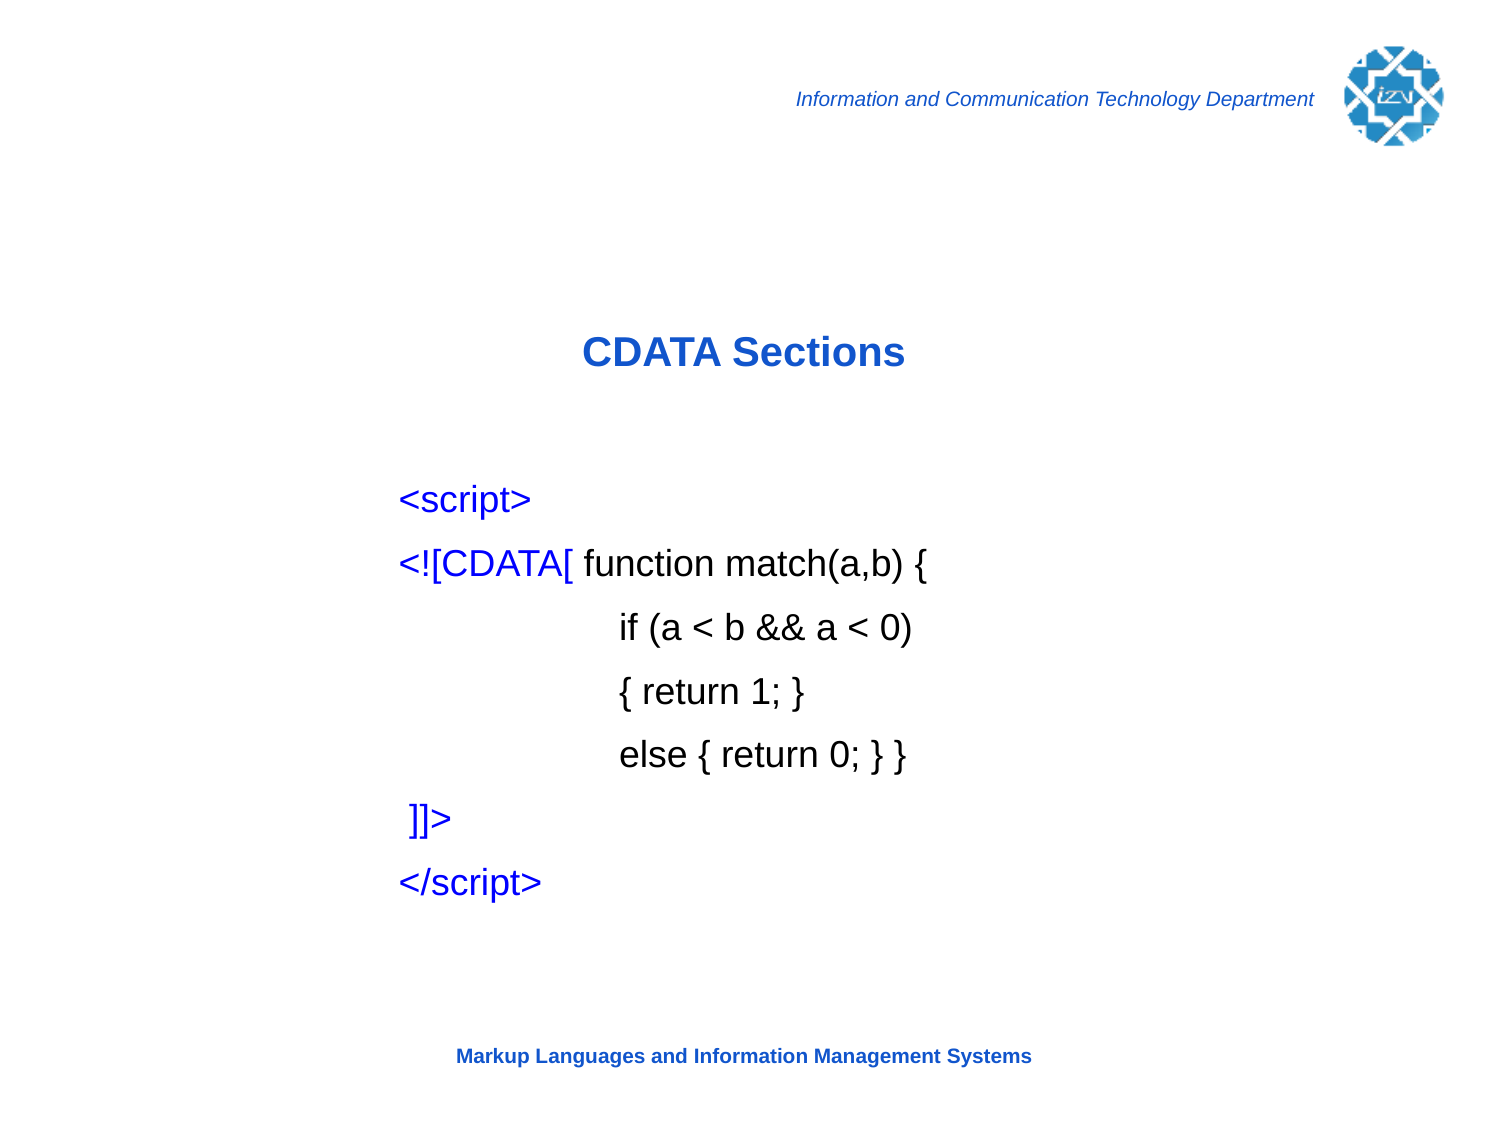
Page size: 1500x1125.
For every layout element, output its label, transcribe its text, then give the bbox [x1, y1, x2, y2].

text_box Information and Communication Technology Department [761, 78, 1329, 118]
text_box <script> <![CDATA[ function match(a,b) { if (a < b && a < 0) { return 1; } else { return 0; } } ]]> </script> [383, 467, 1081, 911]
text_box Markup Languages and Information Management Systems [76, 1034, 1412, 1075]
text_box [336, 869, 1129, 930]
picture [1340, 42, 1452, 154]
title CDATA Sections [123, 302, 1364, 398]
